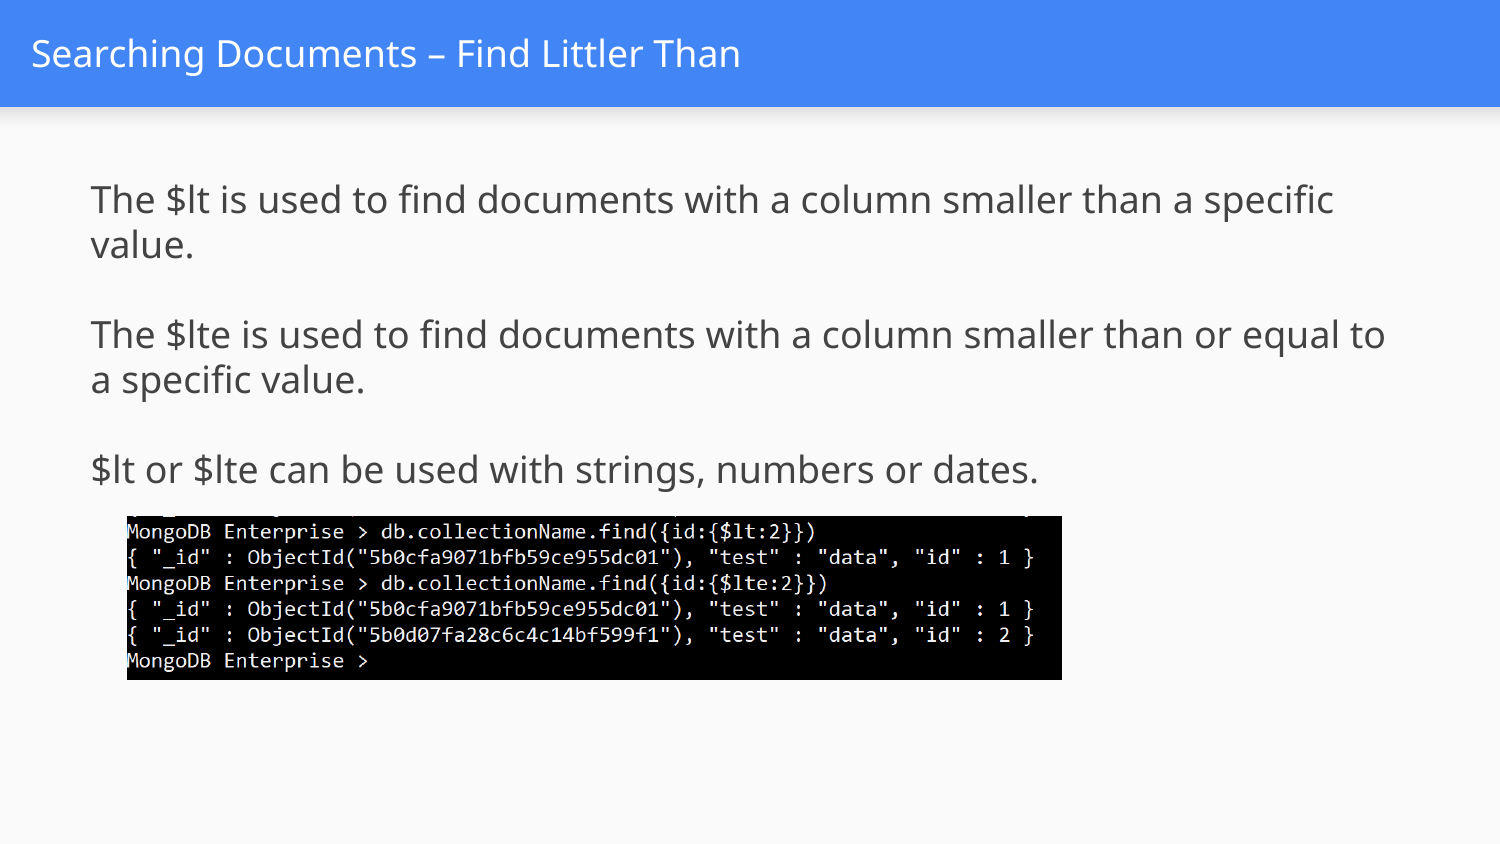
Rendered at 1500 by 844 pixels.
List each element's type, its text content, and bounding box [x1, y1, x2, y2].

title Searching Documents – Find Littler Than [16, 2, 1464, 102]
picture [126, 516, 1062, 680]
list The $lt is used to find documents with a column smaller than a specific value. The $lte is used to find documents with a column smaller than or equal to a specific value. $lt or $lte can be used with strings, numbers or dates. [75, 161, 1425, 771]
